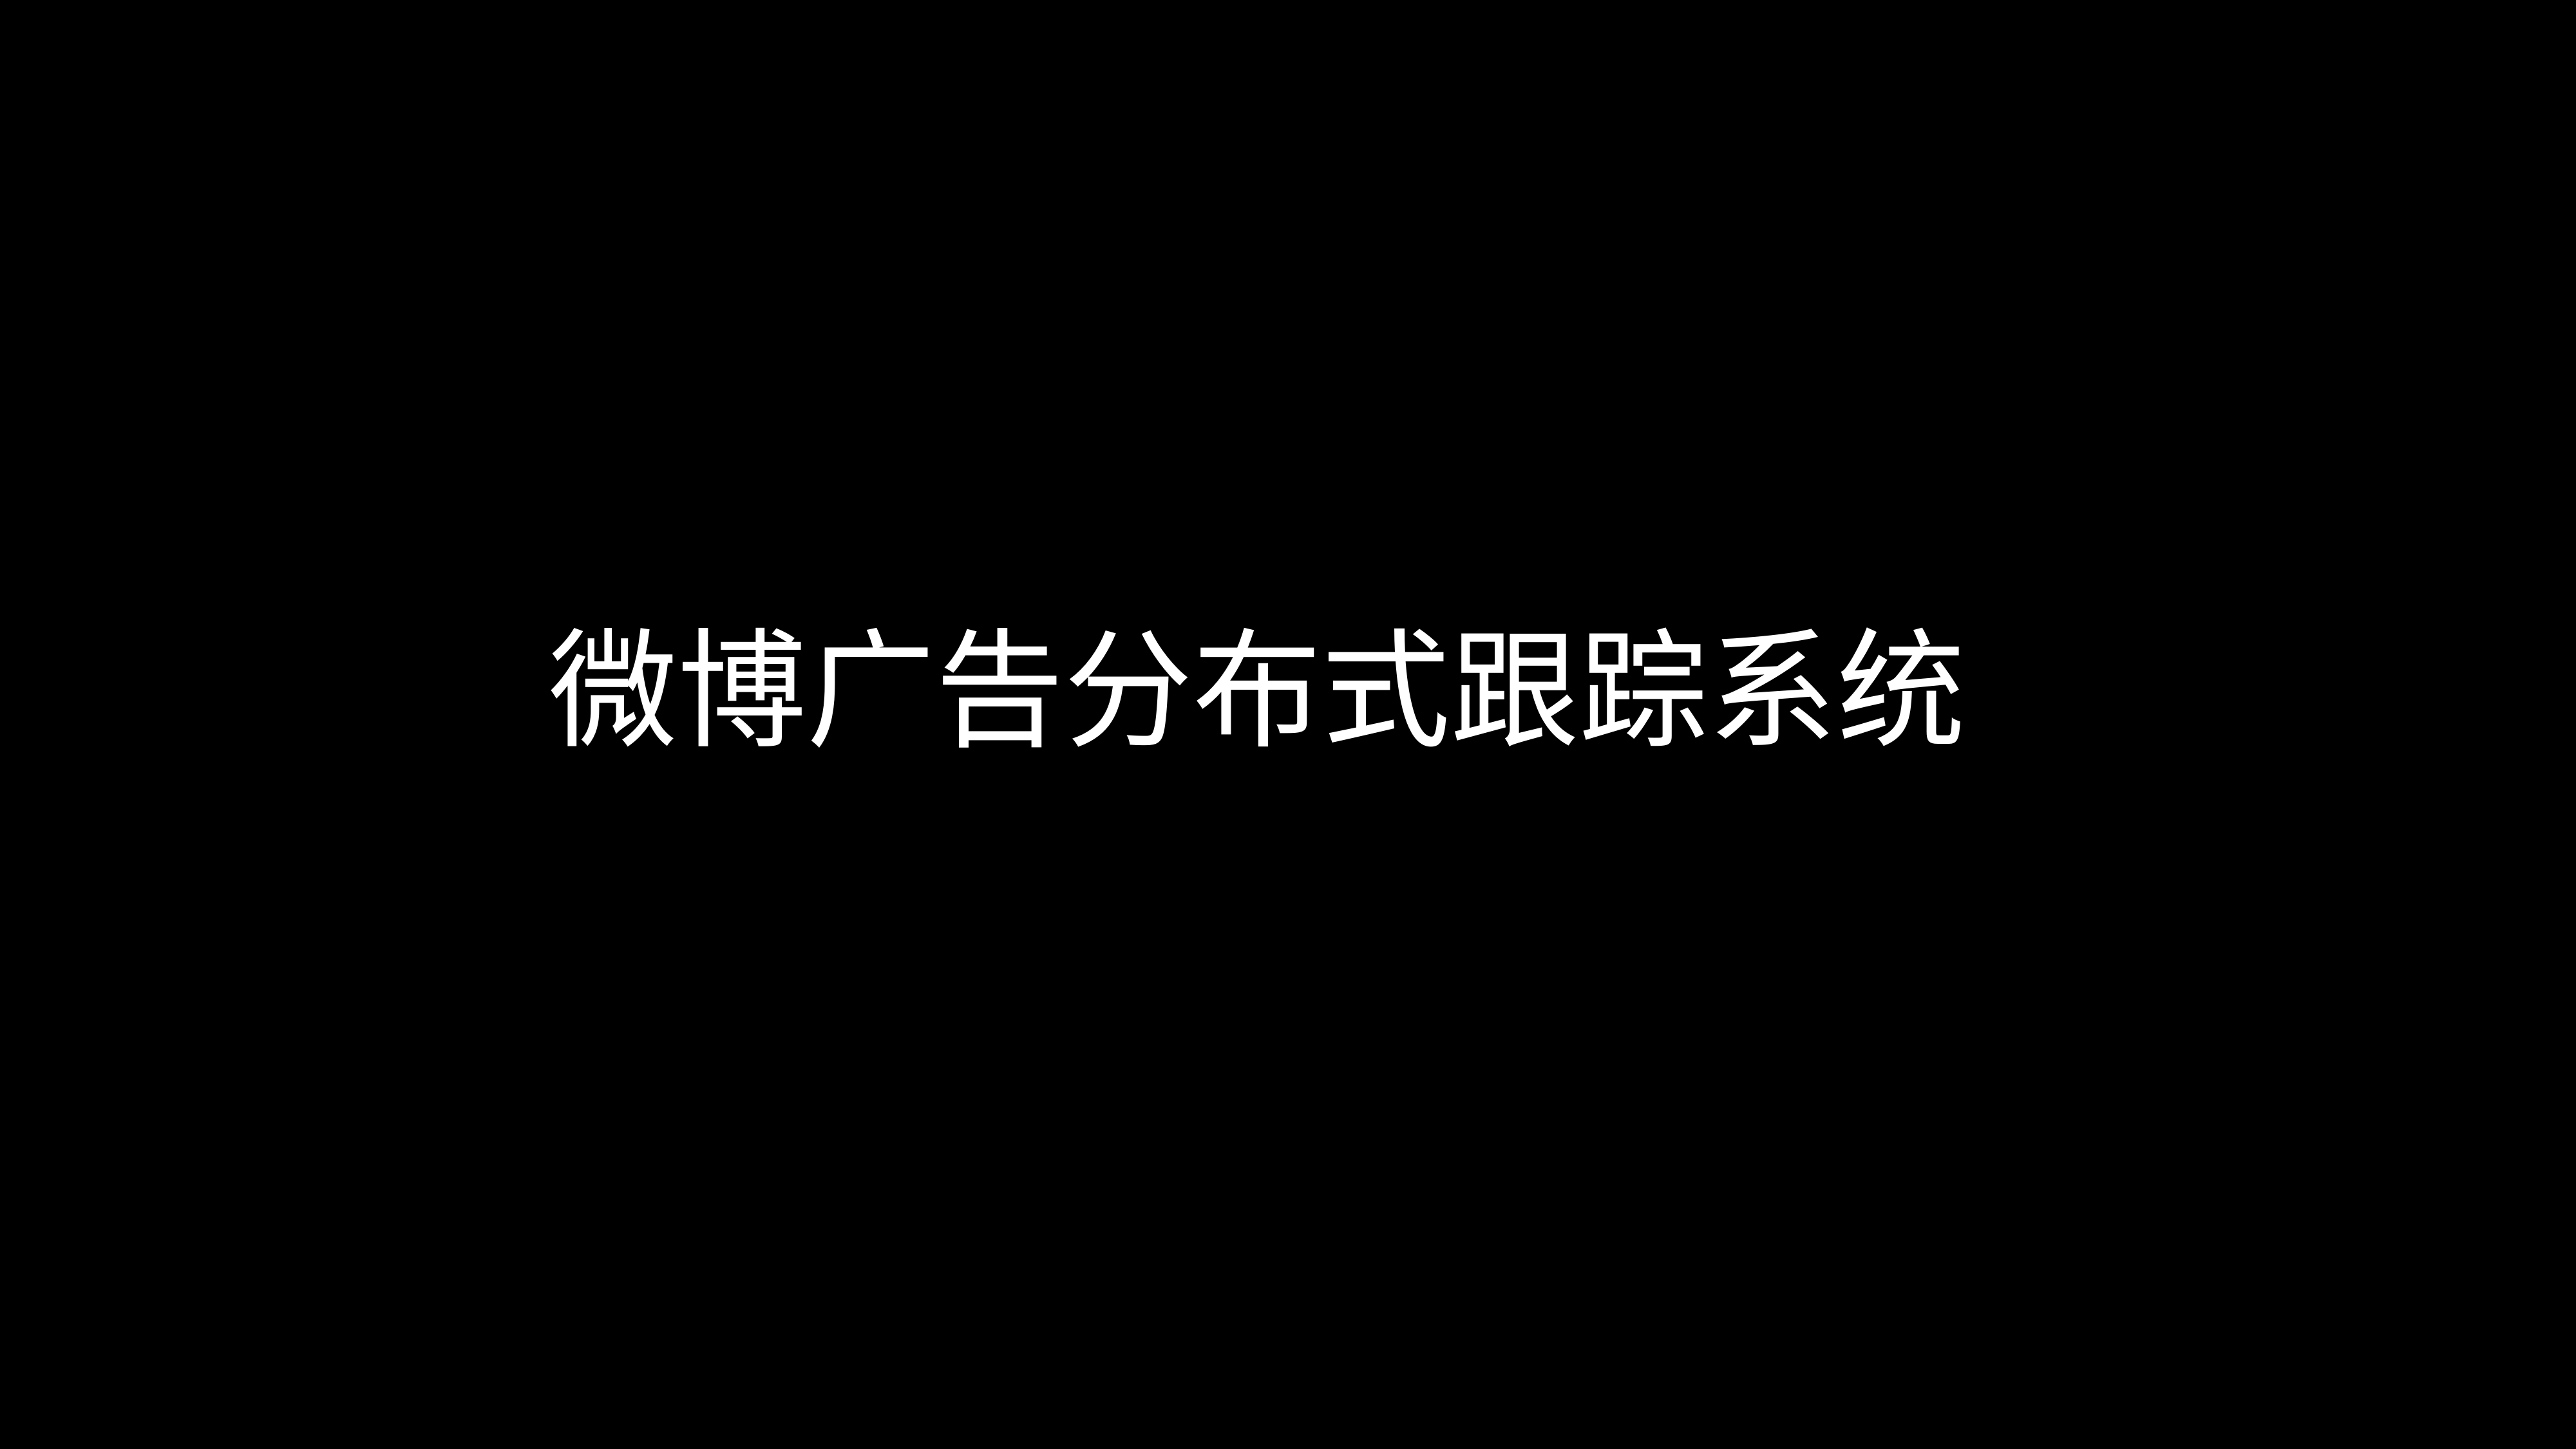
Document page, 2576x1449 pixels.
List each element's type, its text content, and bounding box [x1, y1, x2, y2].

list 微博广告分布式跟踪系统 [510, 586, 2005, 784]
